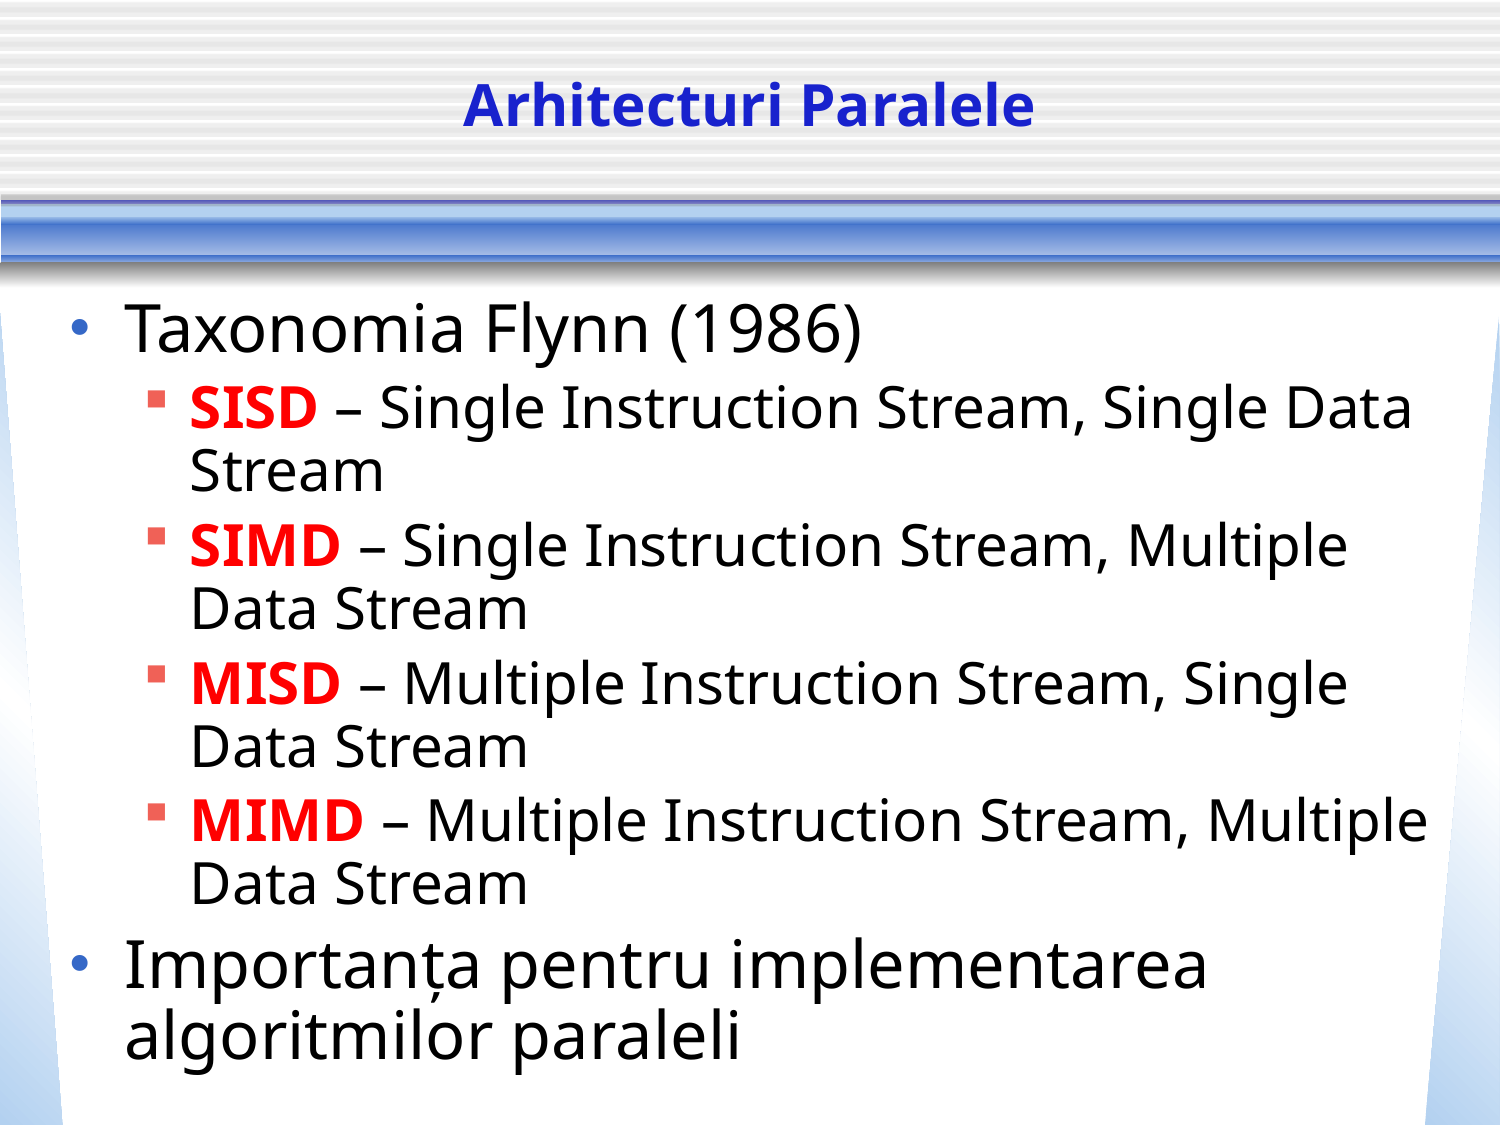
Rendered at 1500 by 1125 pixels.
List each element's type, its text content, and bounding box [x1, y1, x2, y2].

list Taxonomia Flynn (1986) SISD – Single Instruction Stream, Single Data Stream SIMD – Single Instruction Stream, Multiple Data Stream MISD – Multiple Instruction Stream, Single Data Stream MIMD – Multiple Instruction Stream, Multiple Data Stream Importanța pentru implementarea algoritmilor paraleli [53, 287, 1447, 1047]
picture [0, 0, 1500, 194]
title Arhitecturi Paralele [75, 75, 1425, 131]
